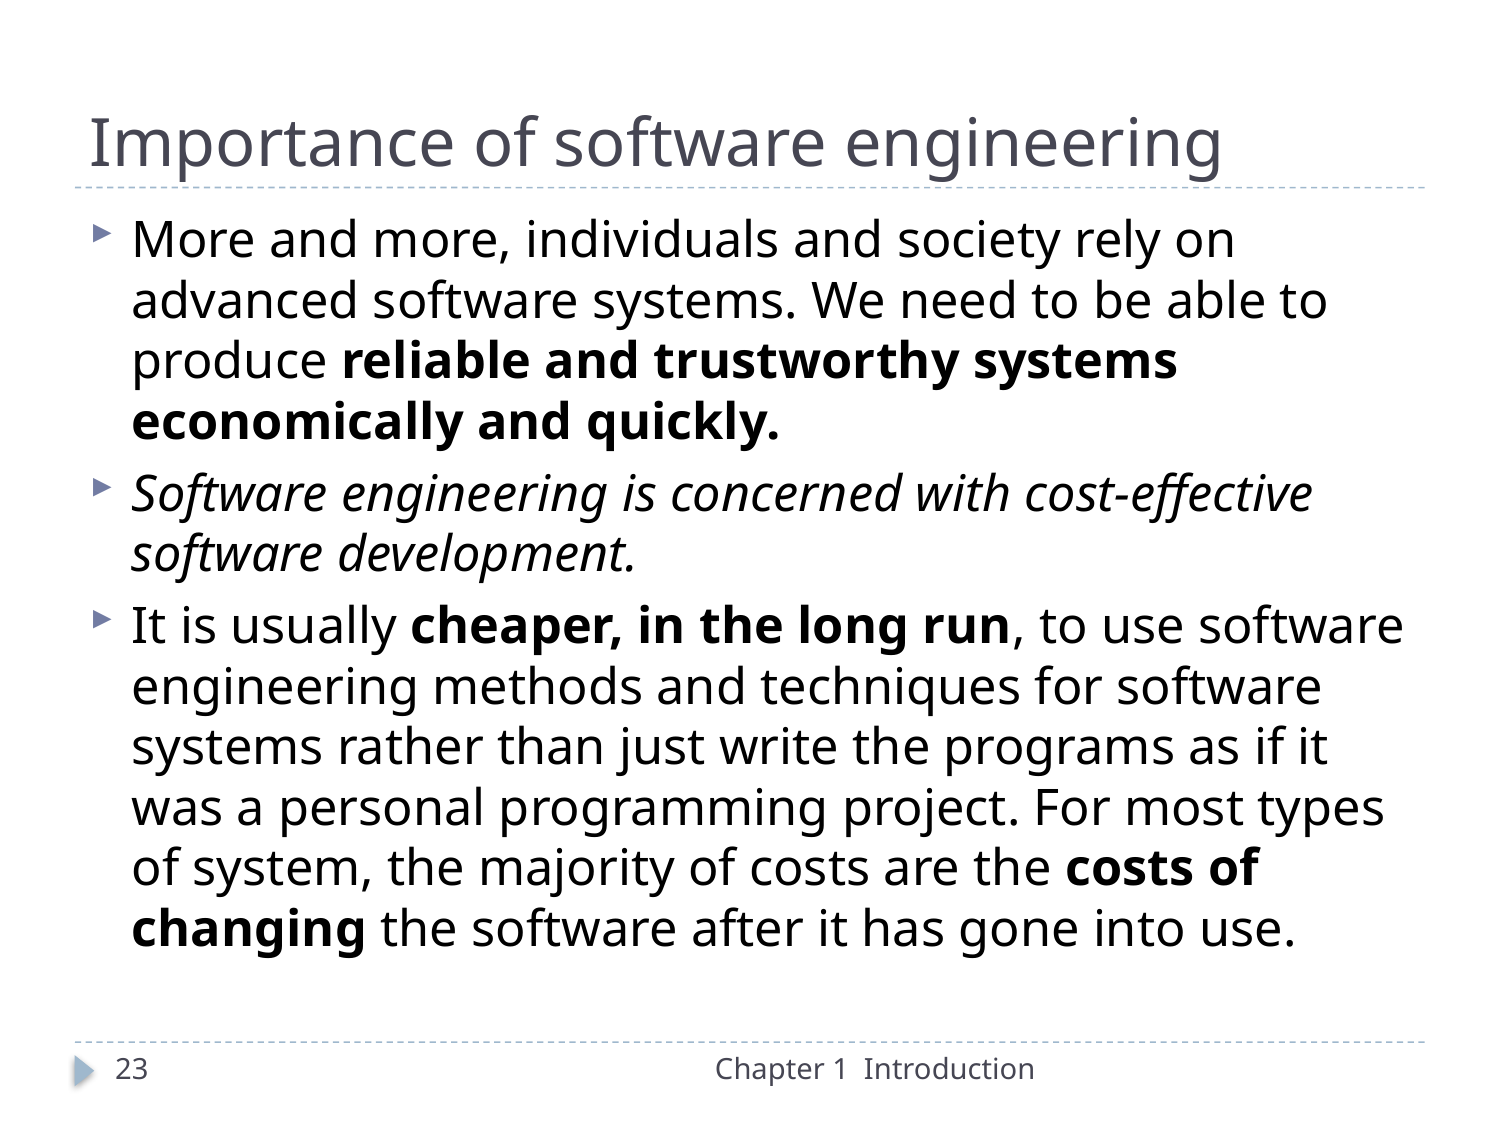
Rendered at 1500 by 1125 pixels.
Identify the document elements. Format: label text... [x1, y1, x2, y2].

list More and more, individuals and society rely on advanced software systems. We need to be able to produce reliable and trustworthy systems economically and quickly. Software engineering is concerned with cost-effective software development. It is usually cheaper, in the long run, to use software engineering methods and techniques for software systems rather than just write the programs as if it was a personal programming project. For most types of system, the majority of costs are the costs of changing the software after it has gone into use. [75, 200, 1425, 1010]
title Importance of software engineering [75, 24, 1425, 188]
slide_number 23 [100, 1042, 426, 1103]
footer Chapter 1 Introduction [475, 1042, 1051, 1103]
